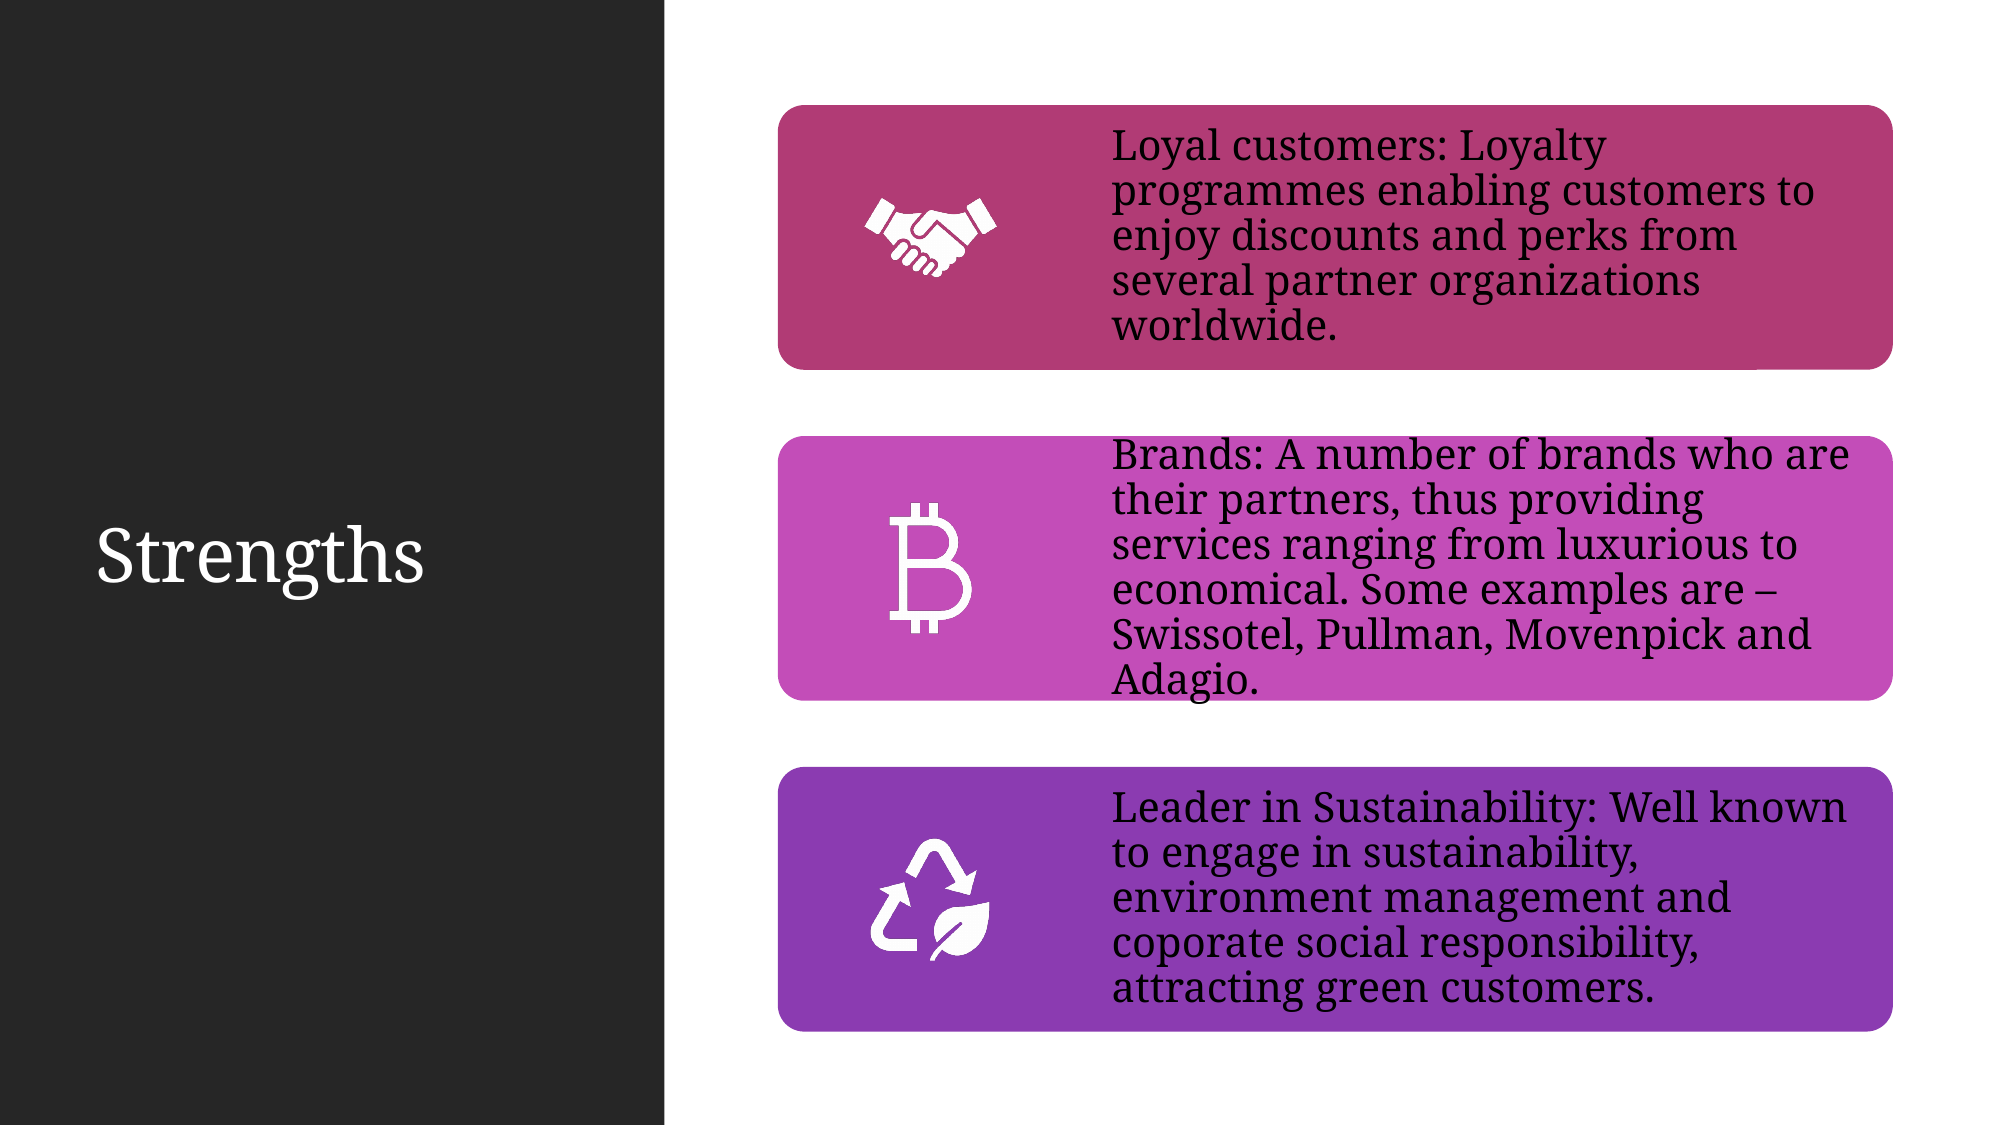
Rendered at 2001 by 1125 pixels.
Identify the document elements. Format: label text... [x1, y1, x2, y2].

text_box [0, 0, 666, 1125]
title Strengths [80, 84, 587, 1032]
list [777, 104, 1894, 1033]
text_box [666, 0, 2000, 1125]
